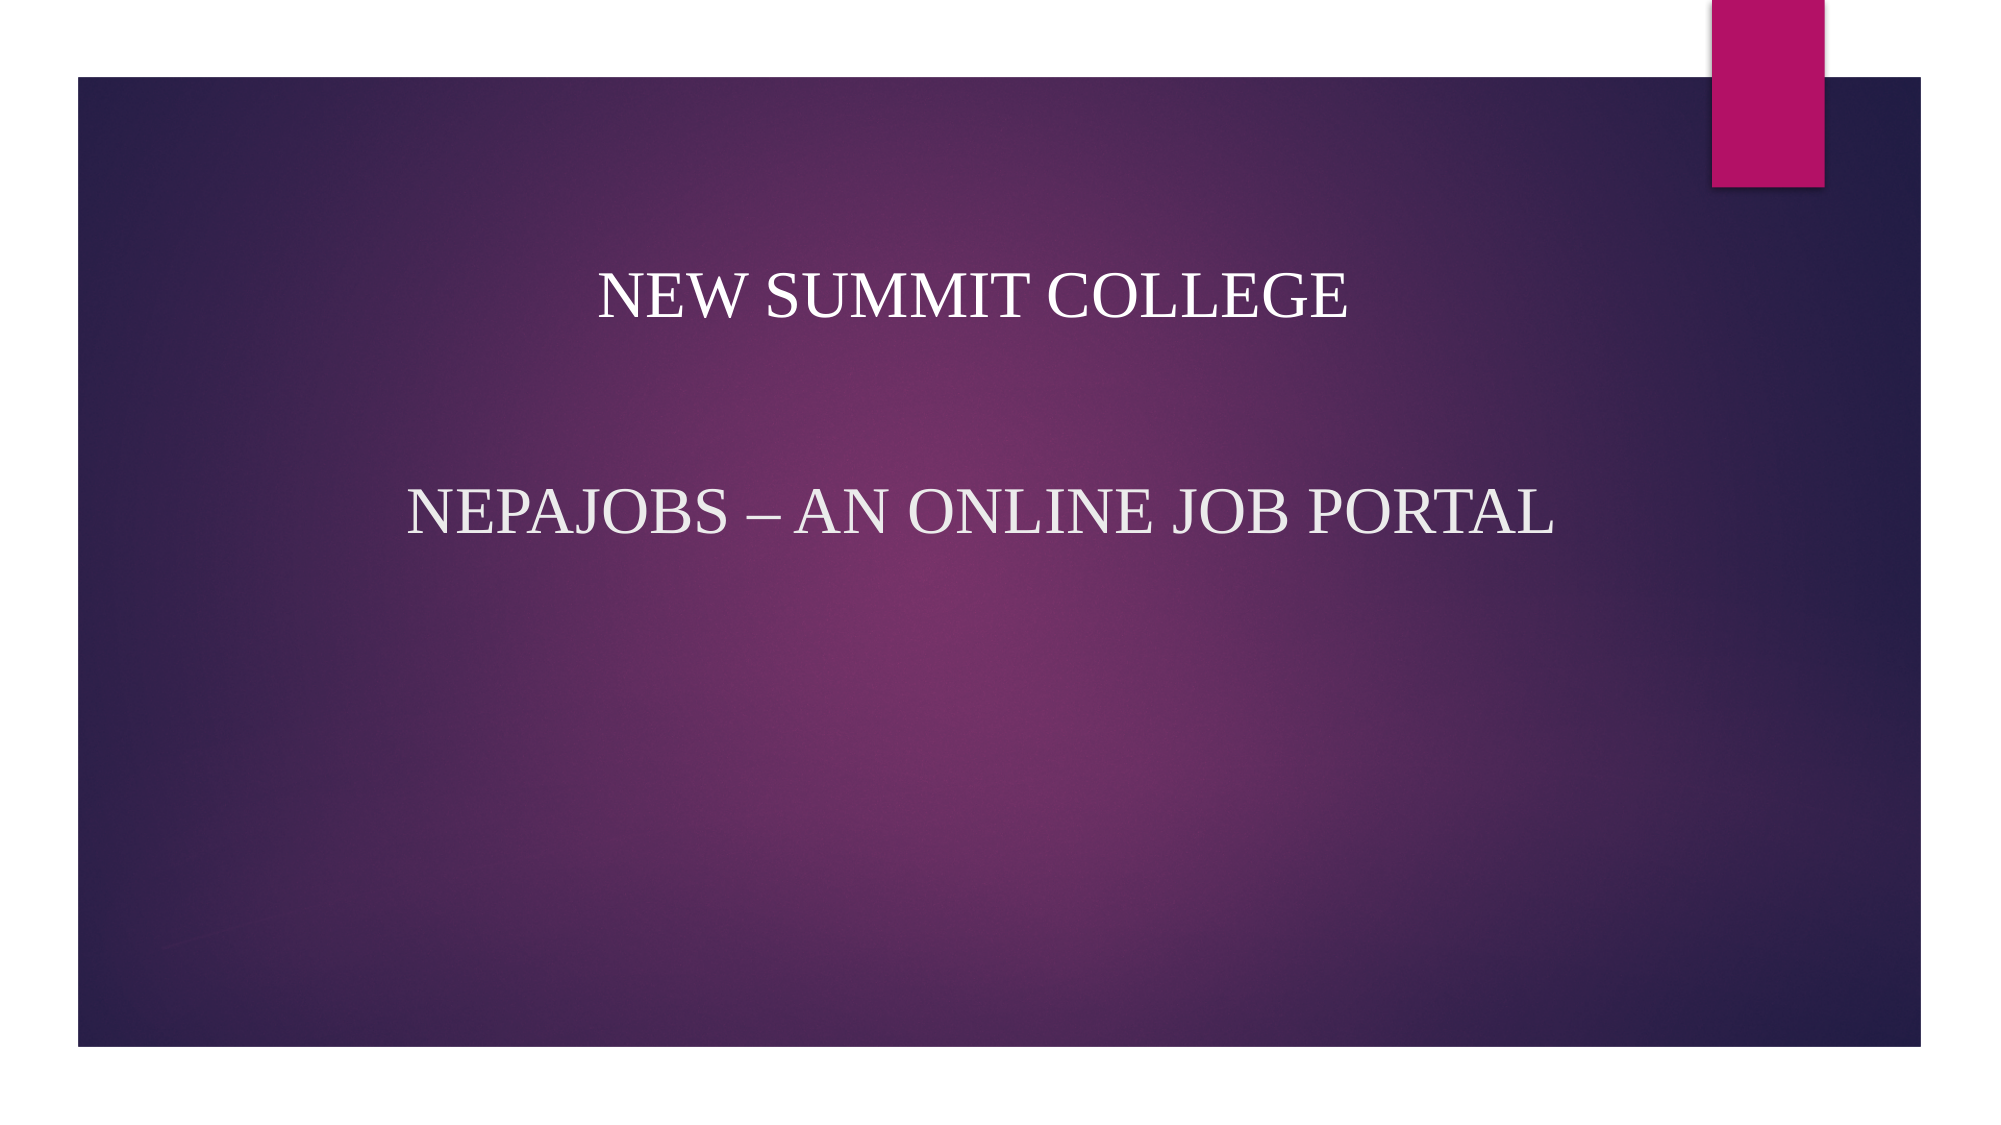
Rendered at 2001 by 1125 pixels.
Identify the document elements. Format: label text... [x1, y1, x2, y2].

text_box NEW SUMMIT COLLEGE [401, 201, 1548, 381]
title NEPAJOBS – AN ONLINE JOB PORTAL [334, 441, 1615, 555]
